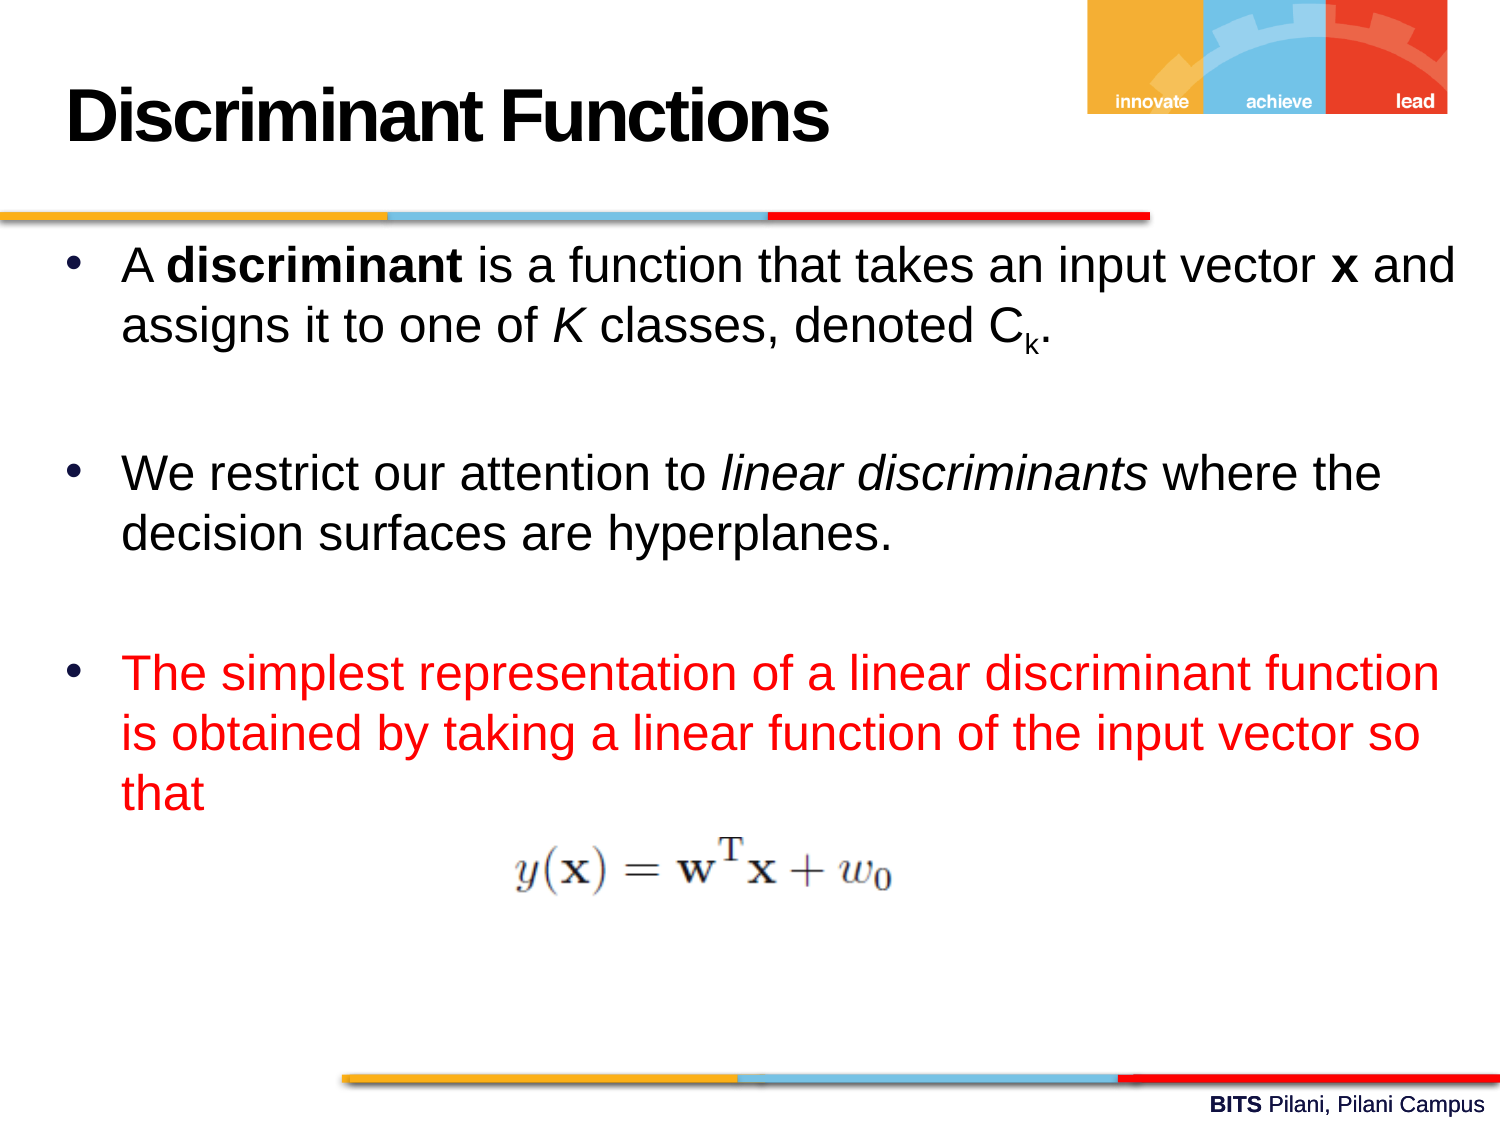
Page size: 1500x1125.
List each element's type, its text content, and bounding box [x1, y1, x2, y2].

picture [1087, 0, 1448, 114]
list A discriminant is a function that takes an input vector x and assigns it to one of K classes, denoted Ck. We restrict our attention to linear discriminants where the decision surfaces are hyperplanes. The simplest representation of a linear discriminant function is obtained by taking a linear function of the input vector so that [50, 224, 1479, 1000]
list Discriminant Functions [50, 24, 1088, 213]
picture [512, 837, 897, 901]
